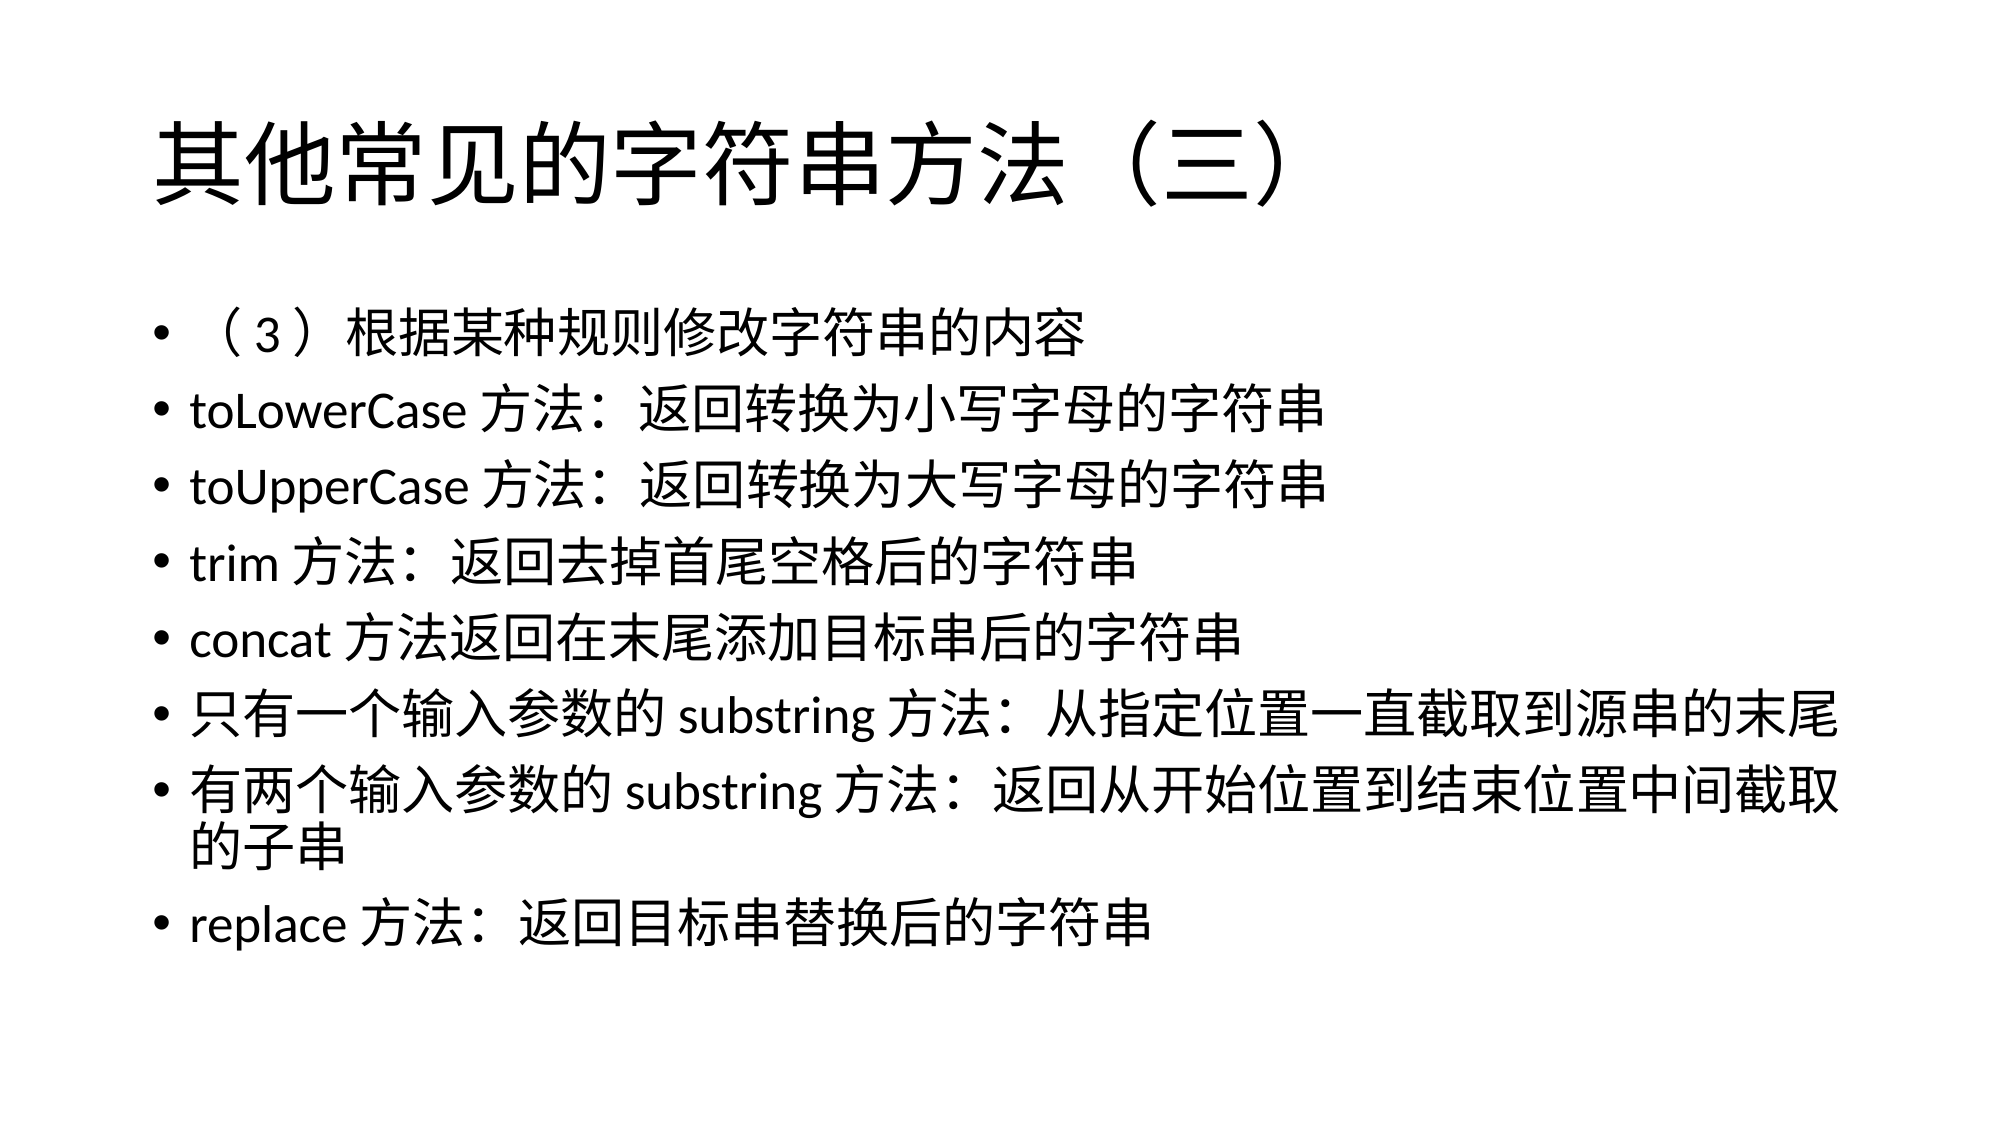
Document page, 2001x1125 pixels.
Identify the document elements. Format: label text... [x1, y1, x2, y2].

title 其他常见的字符串方法（三） [137, 59, 1863, 278]
list （3）根据某种规则修改字符串的内容 toLowerCase方法：返回转换为小写字母的字符串 toUpperCase方法：返回转换为大写字母的字符串 trim方法：返回去掉首尾空格后的字符串 concat方法返回在末尾添加目标串后的字符串 只有一个输入参数的substring方法：从指定位置一直截取到源串的末尾 有两个输入参数的substring方法：返回从开始位置到结束位置中间截取的子串 replace方法：返回目标串替换后的字符串 [137, 299, 1863, 1014]
